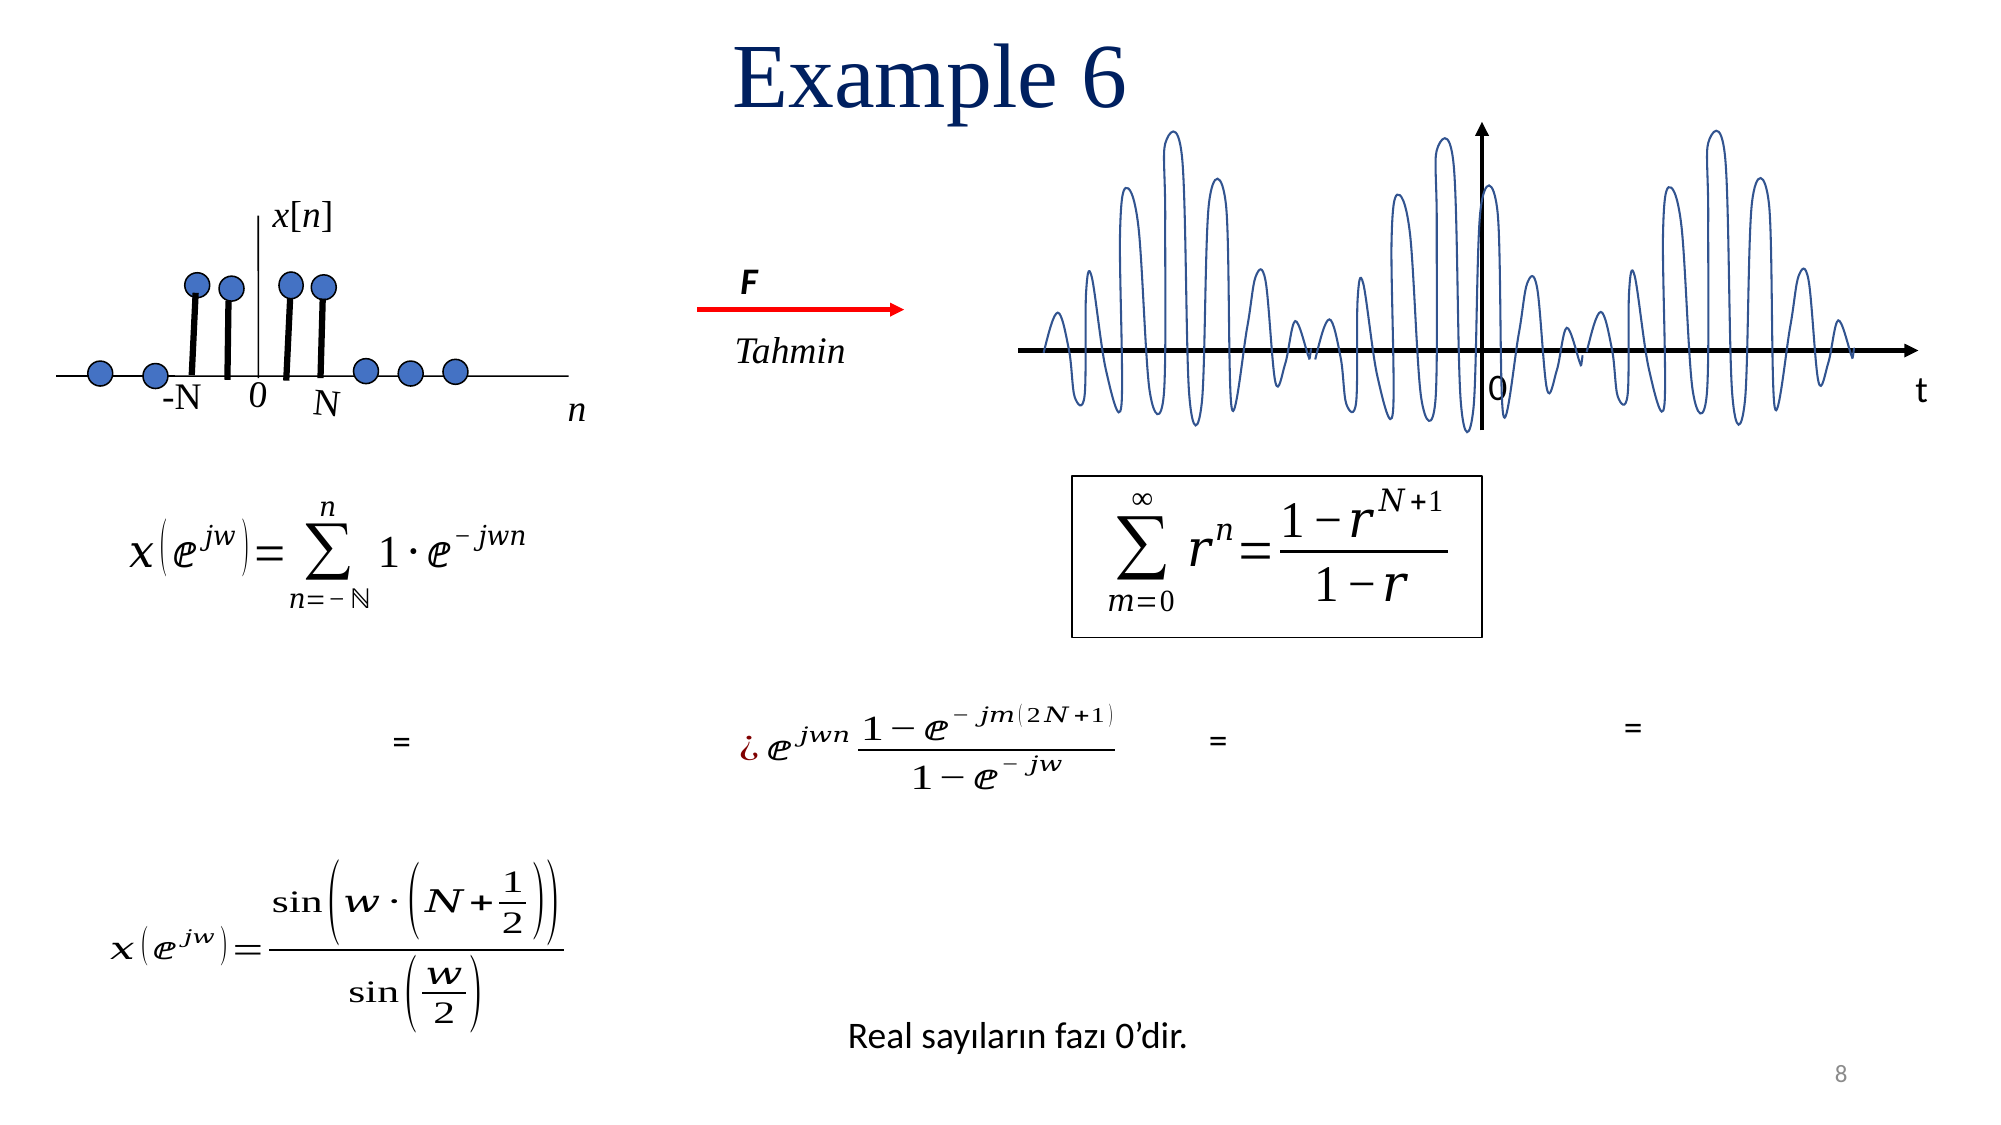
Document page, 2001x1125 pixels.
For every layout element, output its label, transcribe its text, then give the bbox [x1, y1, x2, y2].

text_box [1203, 177, 1312, 350]
text_box [1729, 351, 1749, 427]
text_box [1771, 351, 1788, 412]
text_box [1118, 186, 1148, 350]
text_box [1162, 130, 1189, 350]
text_box [1483, 351, 1584, 420]
text_box 0 [1483, 357, 1535, 421]
text_box [1627, 269, 1647, 350]
text_box 0 [1502, 351, 1514, 356]
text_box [56, 182, 609, 452]
text_box [1688, 351, 1710, 415]
title Example 6 [73, 17, 1799, 138]
text_box Tahmin [710, 318, 871, 379]
text_box [1043, 311, 1071, 350]
text_box [1186, 351, 1206, 427]
text_box [1305, 351, 1312, 360]
slide_number 8 [1412, 1042, 1863, 1103]
text_box [1270, 351, 1290, 388]
text_box [1515, 274, 1544, 350]
text_box [1316, 318, 1341, 350]
text_box [1390, 193, 1419, 350]
text_box [1559, 326, 1578, 350]
text_box [1042, 351, 1167, 416]
text_box [1474, 200, 1481, 350]
text_box 0 [1473, 357, 1481, 421]
text_box [1084, 270, 1104, 350]
text_box [1586, 310, 1614, 350]
text_box [1314, 351, 1481, 434]
text_box [1483, 184, 1502, 350]
text_box [1813, 351, 1832, 388]
text_box [1585, 351, 1667, 413]
text_box [1071, 476, 1482, 638]
text_box [1661, 186, 1691, 350]
text_box [1356, 276, 1374, 350]
text_box F [712, 310, 786, 315]
text_box F [712, 244, 786, 309]
text_box [1848, 351, 1855, 360]
text_box [1434, 137, 1460, 350]
text_box [1228, 351, 1245, 413]
text_box [1705, 129, 1855, 350]
text_box t [1884, 356, 1959, 419]
text_box 0 [1460, 351, 1474, 357]
